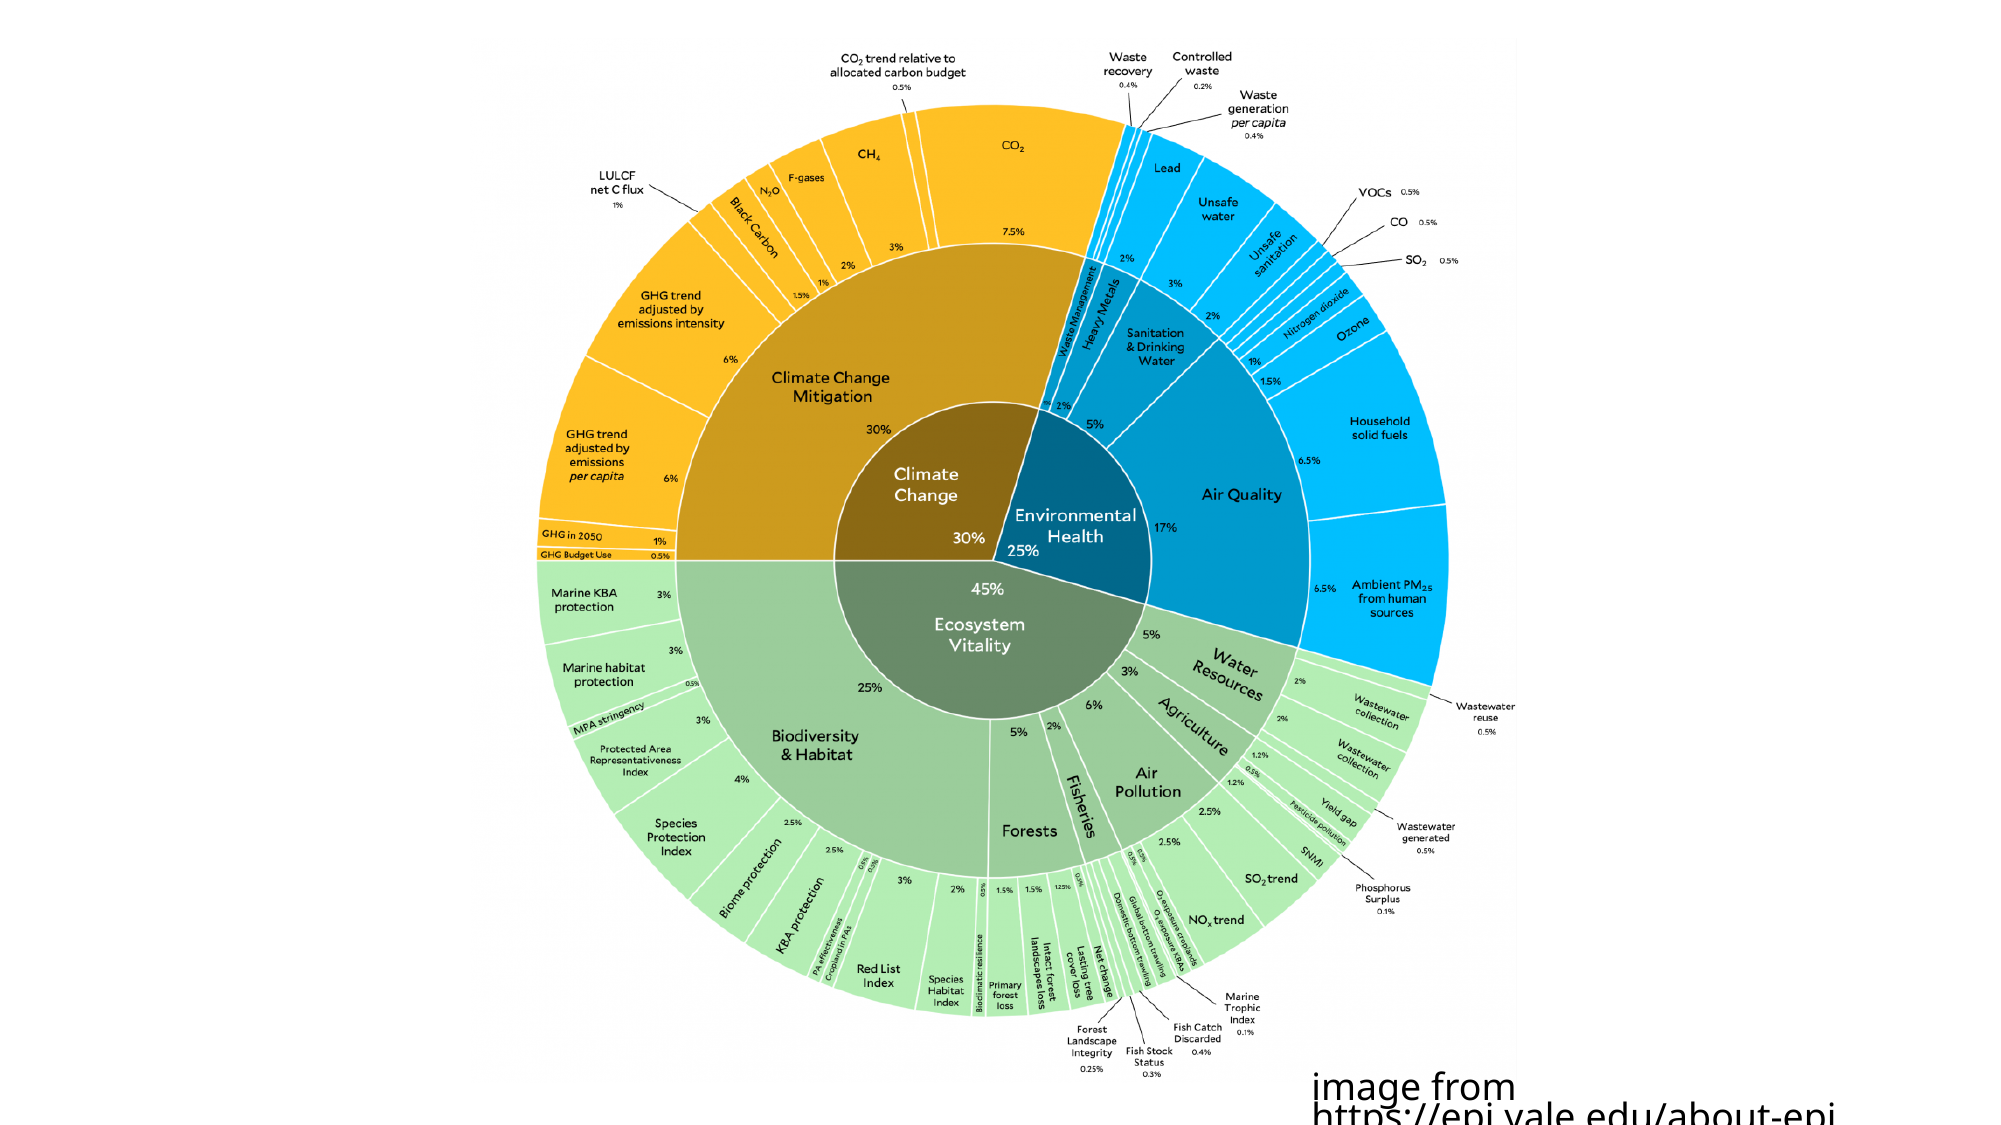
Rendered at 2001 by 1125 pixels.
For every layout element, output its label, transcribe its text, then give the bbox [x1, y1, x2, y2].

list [470, 38, 1530, 1087]
text_box image from https://epi.yale.edu/about-epi [1296, 1071, 2000, 1125]
